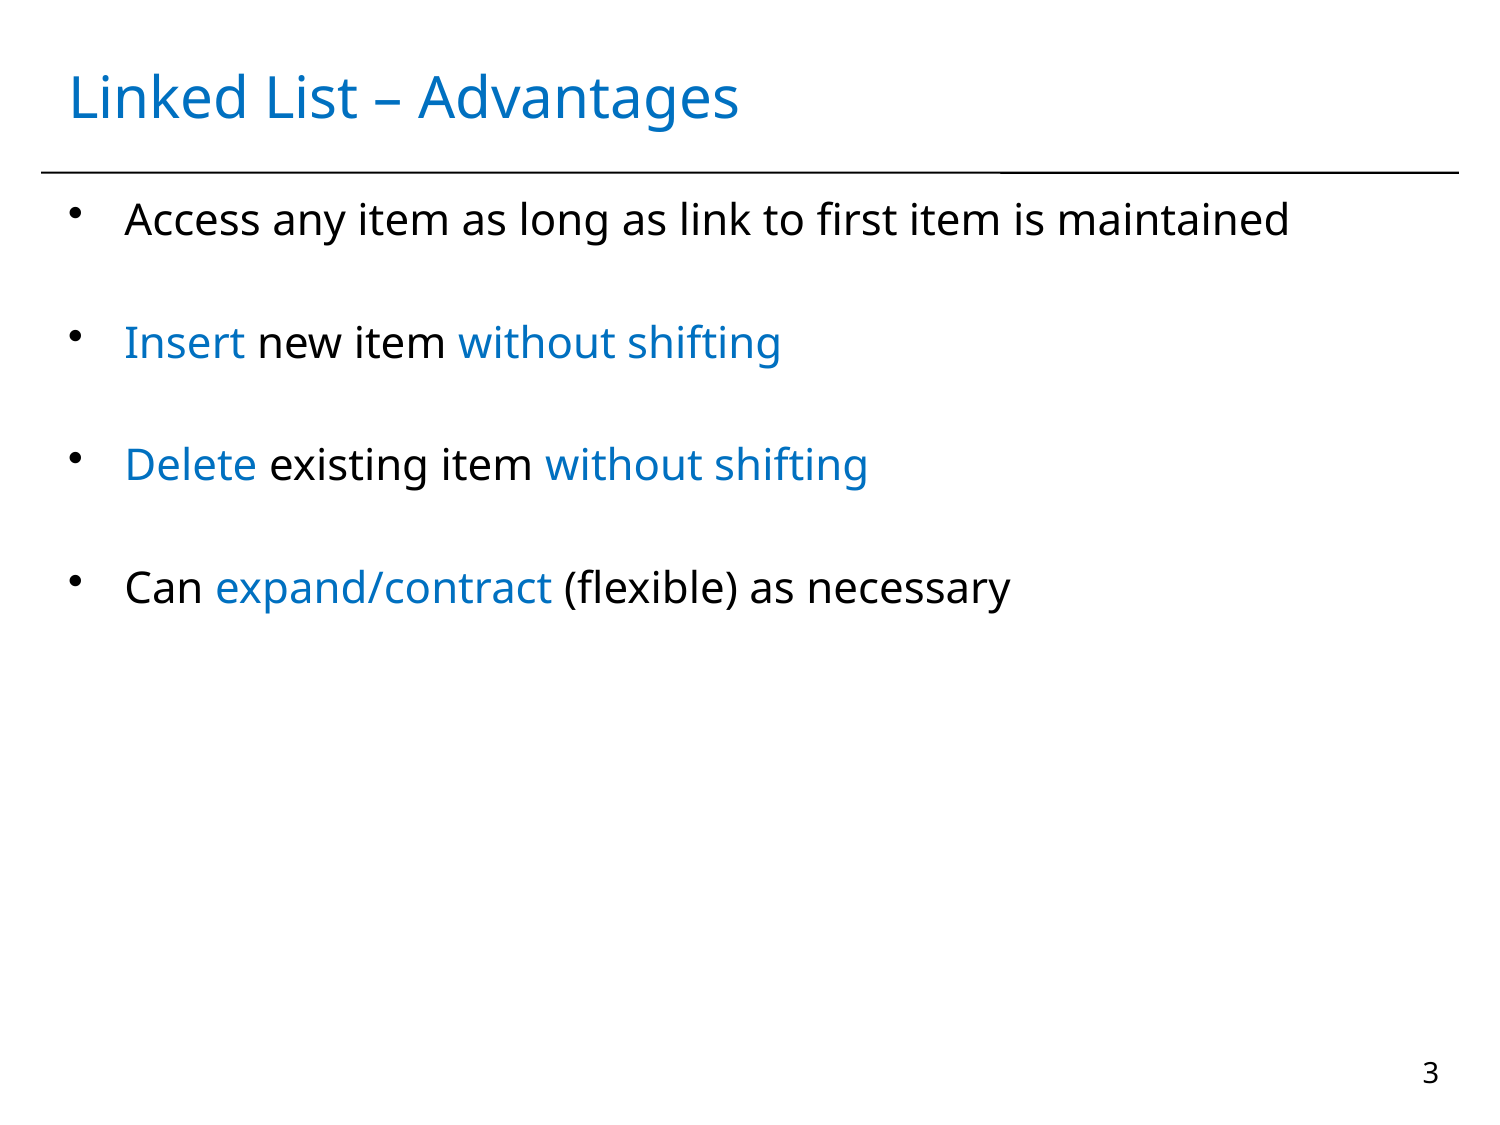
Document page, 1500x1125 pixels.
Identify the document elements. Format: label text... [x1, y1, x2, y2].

list Access any item as long as link to first item is maintained Insert new item without shifting Delete existing item without shifting Can expand/contract (flexible) as necessary [52, 184, 1448, 1024]
slide_number 3 [1104, 1046, 1455, 1125]
title Linked List – Advantages [52, 30, 1448, 159]
